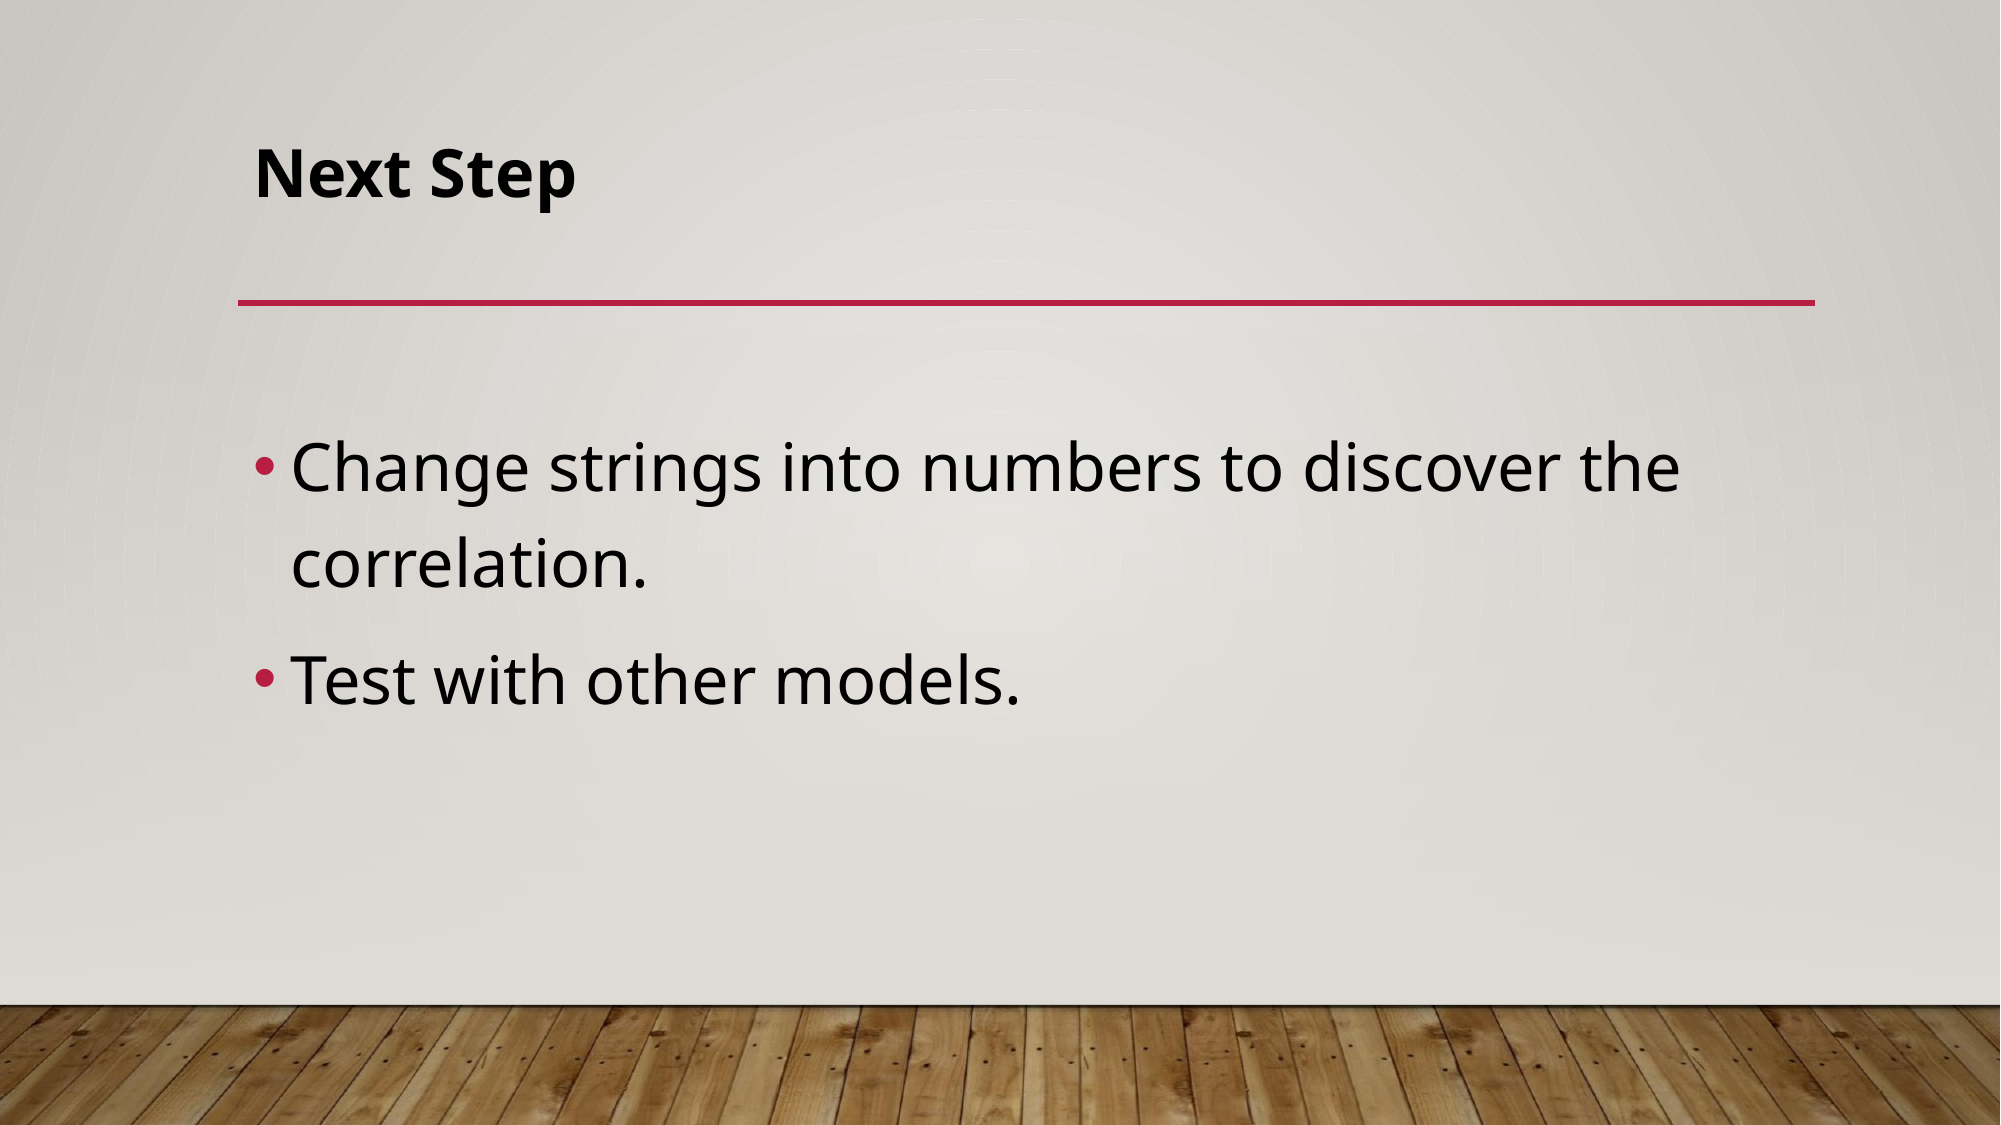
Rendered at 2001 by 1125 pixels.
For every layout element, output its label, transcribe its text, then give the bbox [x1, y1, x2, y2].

list Change strings into numbers to discover the correlation. Test with other models. [238, 330, 1814, 897]
title Next Step [238, 131, 1814, 305]
picture [0, 1005, 2000, 1125]
